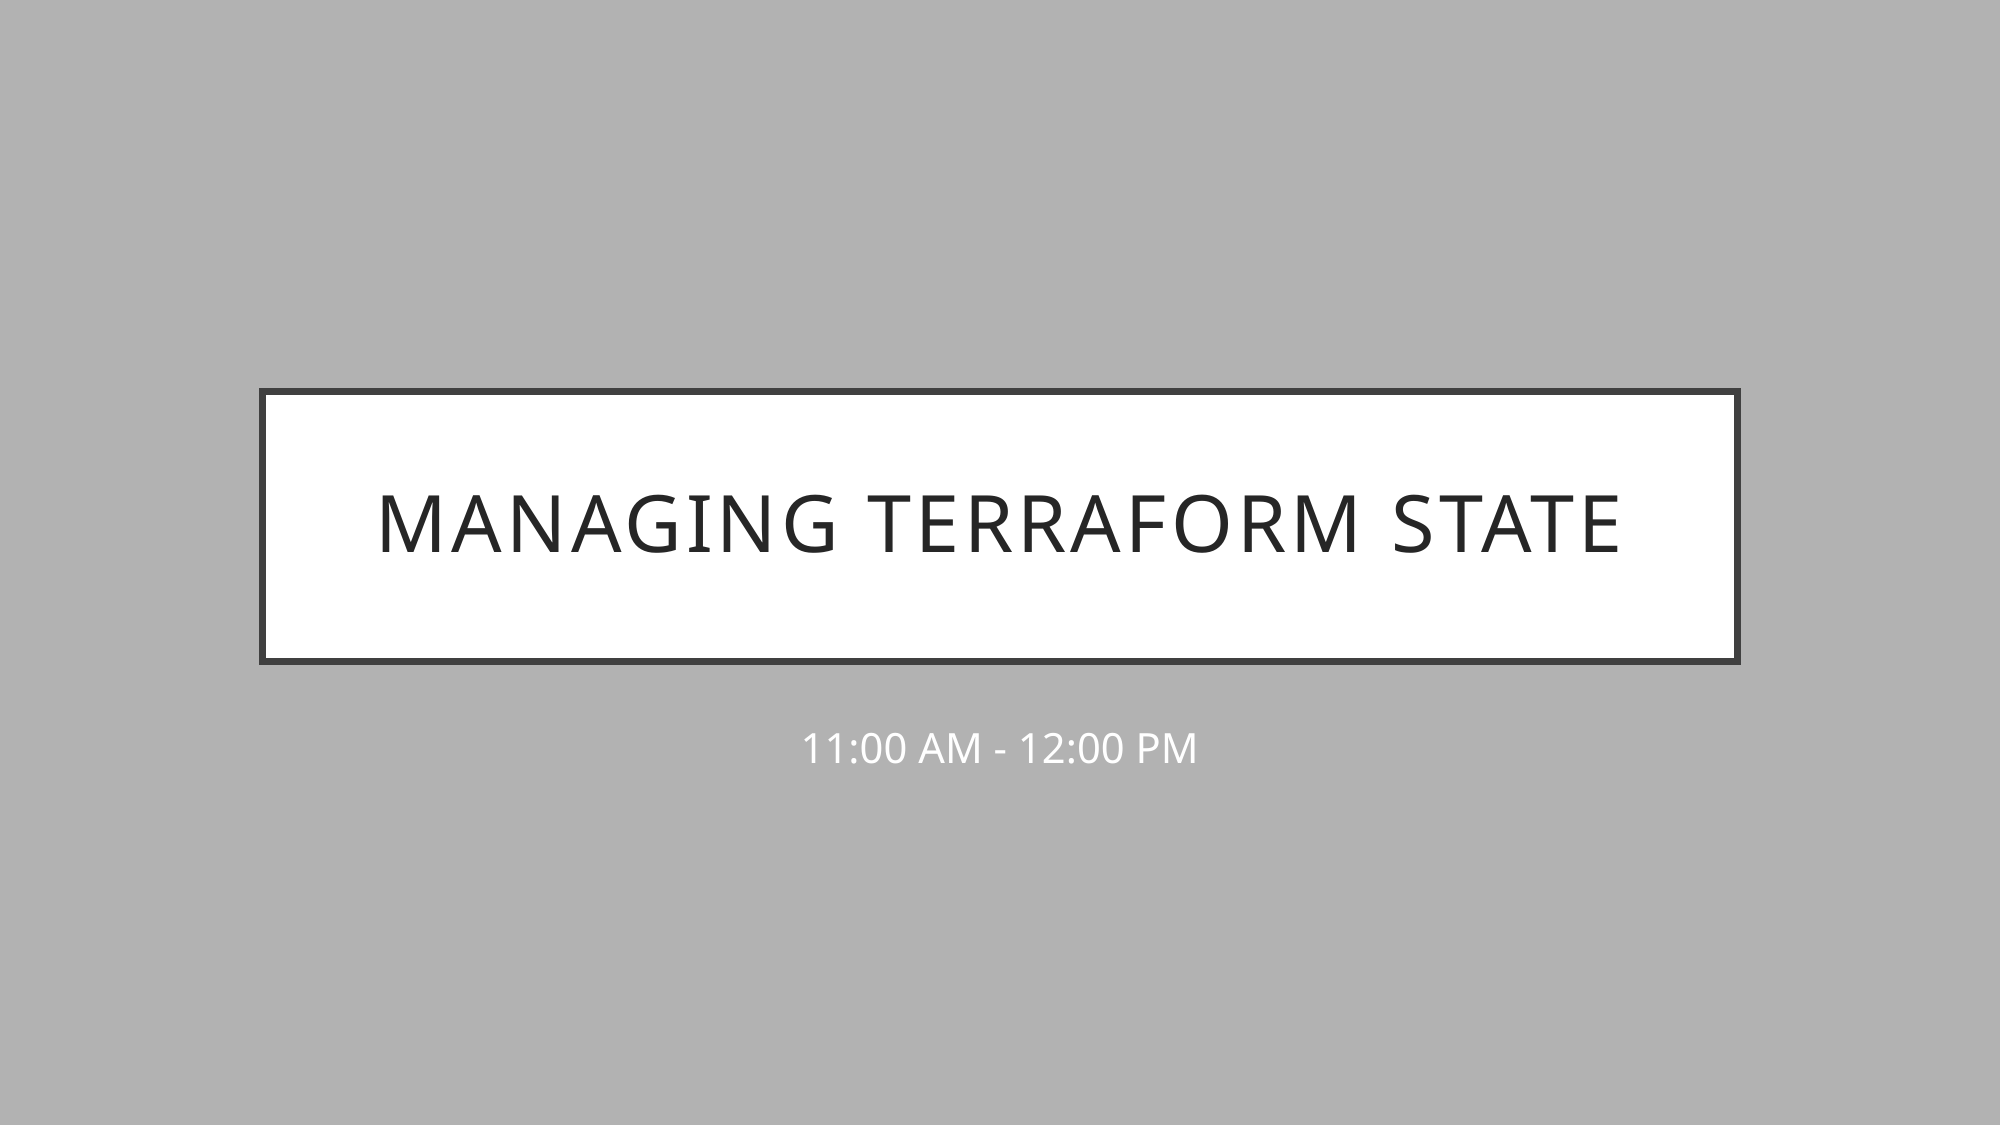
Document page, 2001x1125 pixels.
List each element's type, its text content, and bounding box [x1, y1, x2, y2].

subtitle 11:00 AM - 12:00 PM [442, 713, 1558, 918]
title Managing Terraform State [259, 388, 1741, 665]
